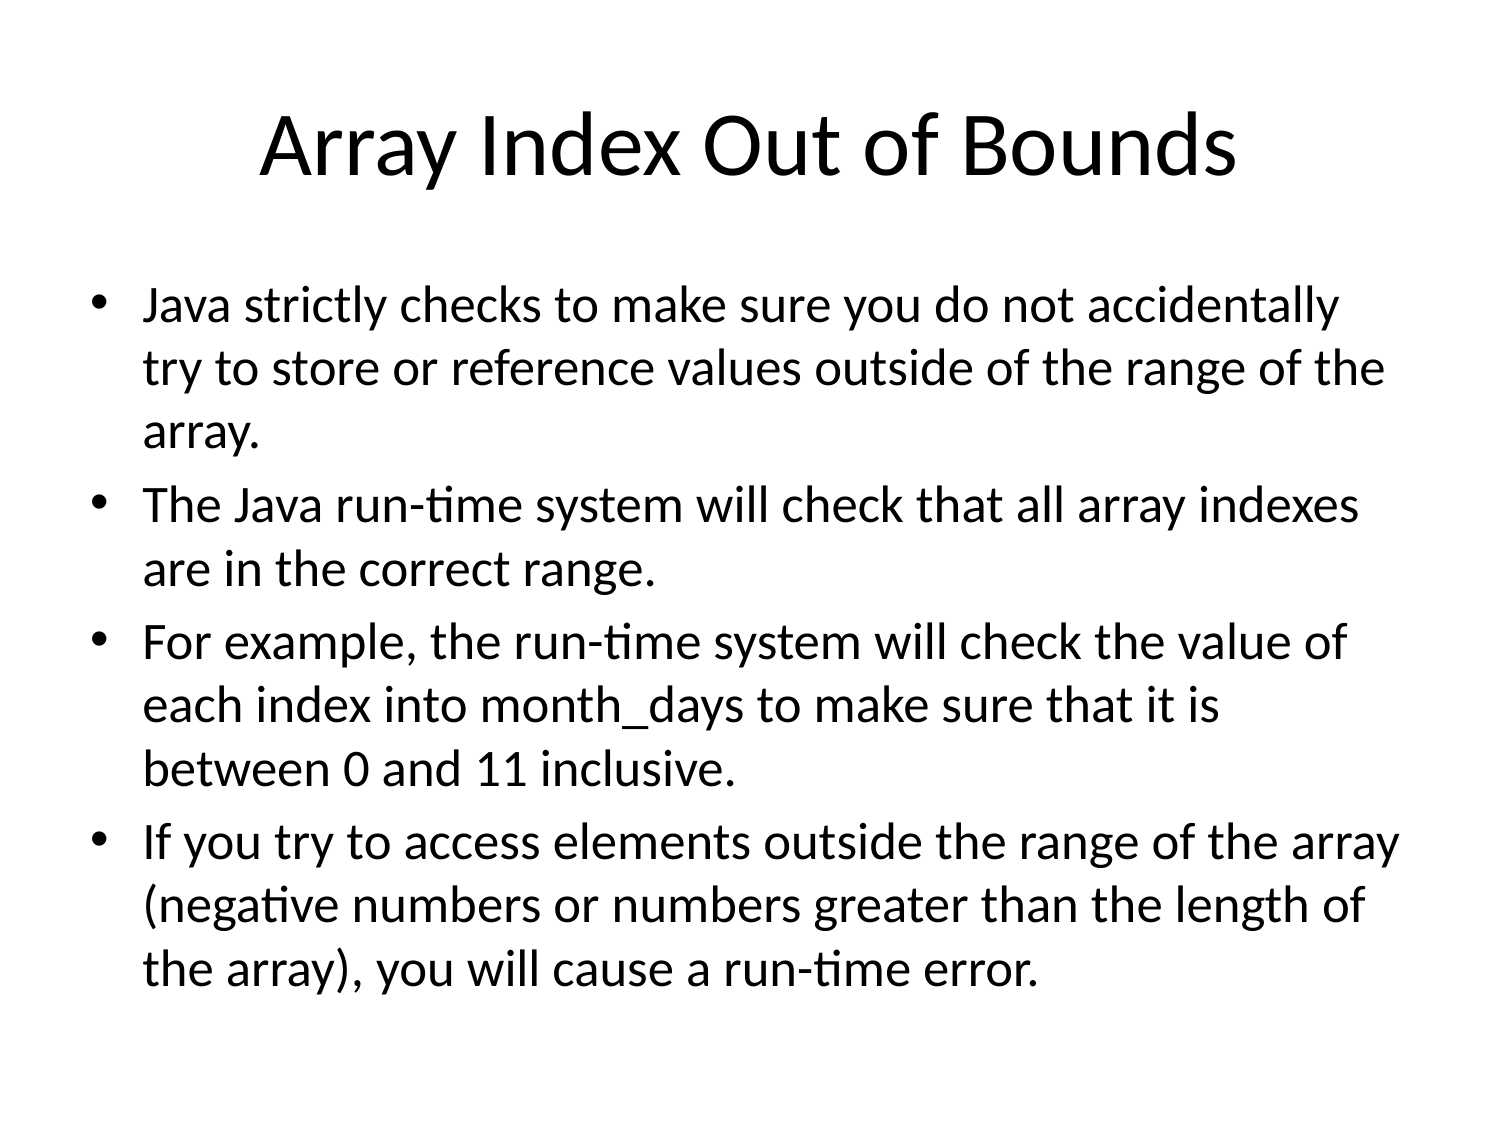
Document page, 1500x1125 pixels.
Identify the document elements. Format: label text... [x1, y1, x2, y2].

list Java strictly checks to make sure you do not accidentally try to store or reference values outside of the range of the array. The Java run-time system will check that all array indexes are in the correct range. For example, the run-time system will check the value of each index into month_days to make sure that it is between 0 and 11 inclusive. If you try to access elements outside the range of the array (negative numbers or numbers greater than the length of the array), you will cause a run-time error. [75, 262, 1425, 1005]
title Array Index Out of Bounds [75, 45, 1425, 233]
